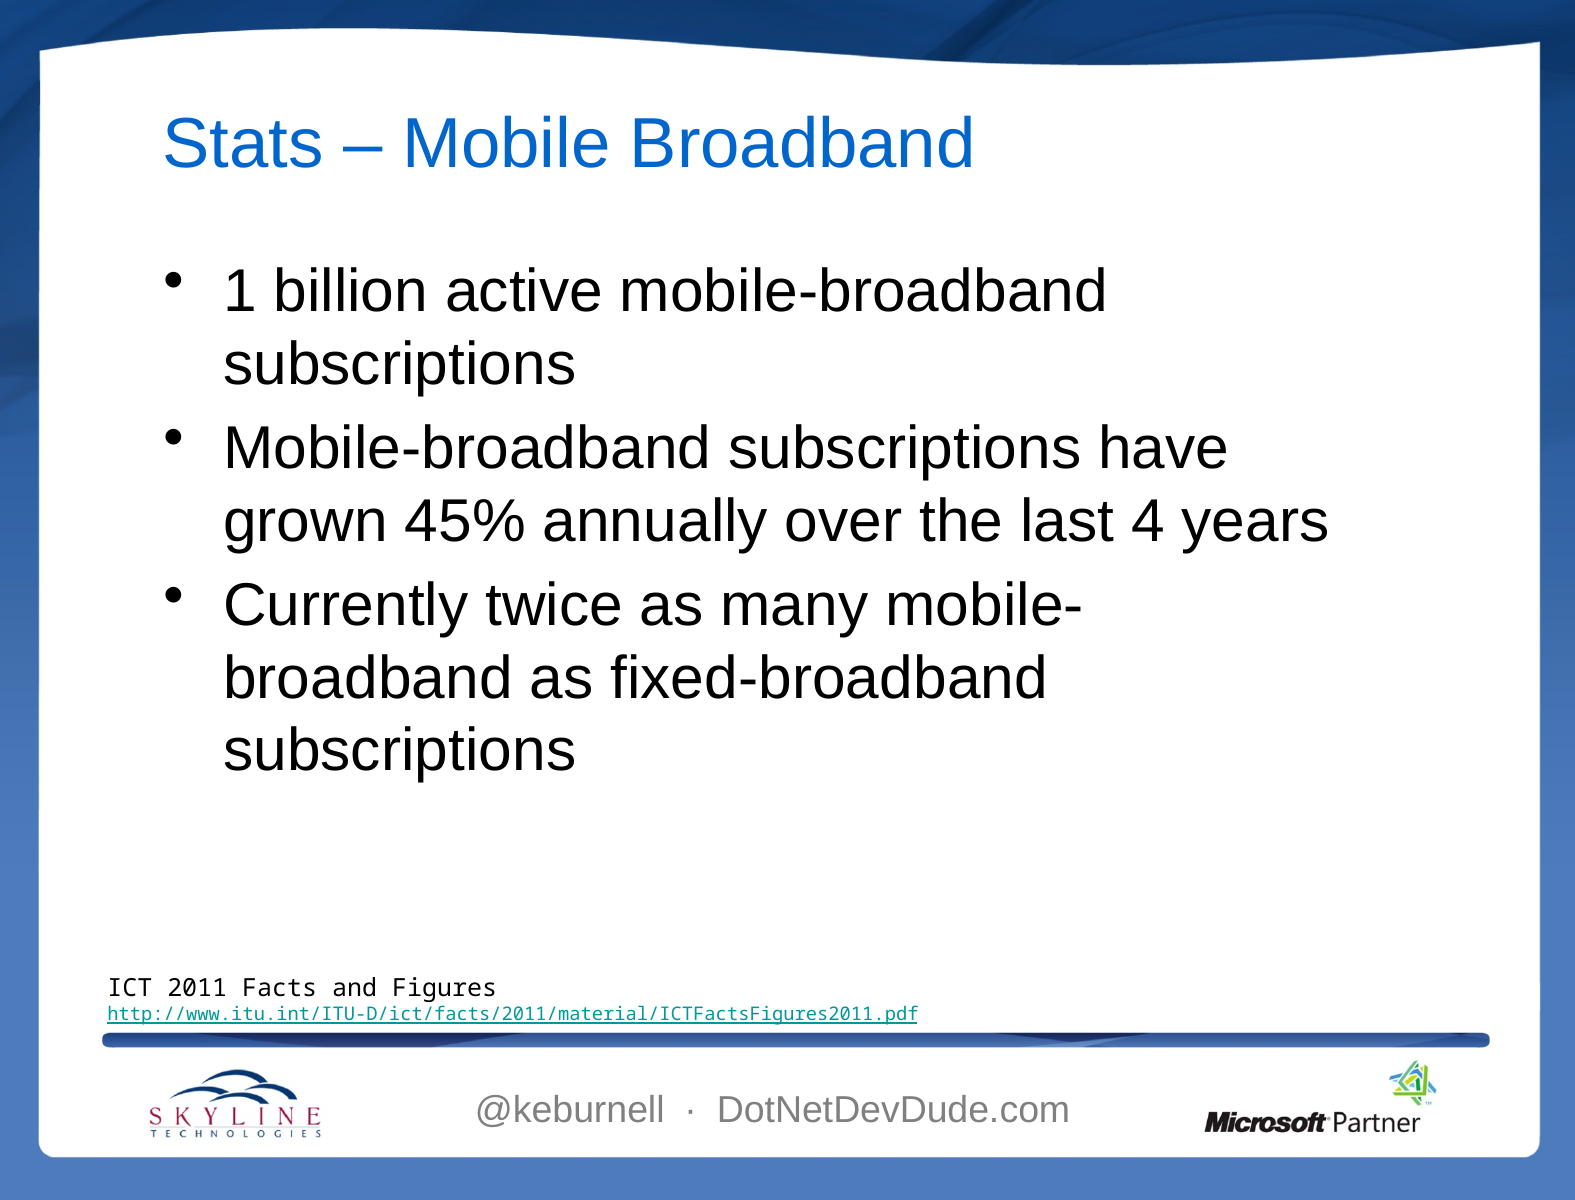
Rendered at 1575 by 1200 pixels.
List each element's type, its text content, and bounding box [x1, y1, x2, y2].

text_box 1 billion active mobile-broadband subscriptions Mobile-broadband subscriptions have grown 45% annually over the last 4 years Currently twice as many mobile-broadband as fixed-broadband subscriptions [147, 243, 1357, 780]
text_box ICT 2011 Facts and Figures http://www.itu.int/ITU-D/ict/facts/2011/material/ICTFactsFigures2011.pdf [92, 964, 1004, 1035]
text_box @keburnell ∙ DotNetDevDude.com [399, 1077, 1146, 1138]
title Stats – Mobile Broadband [146, 62, 1356, 218]
picture [0, 0, 1575, 1200]
